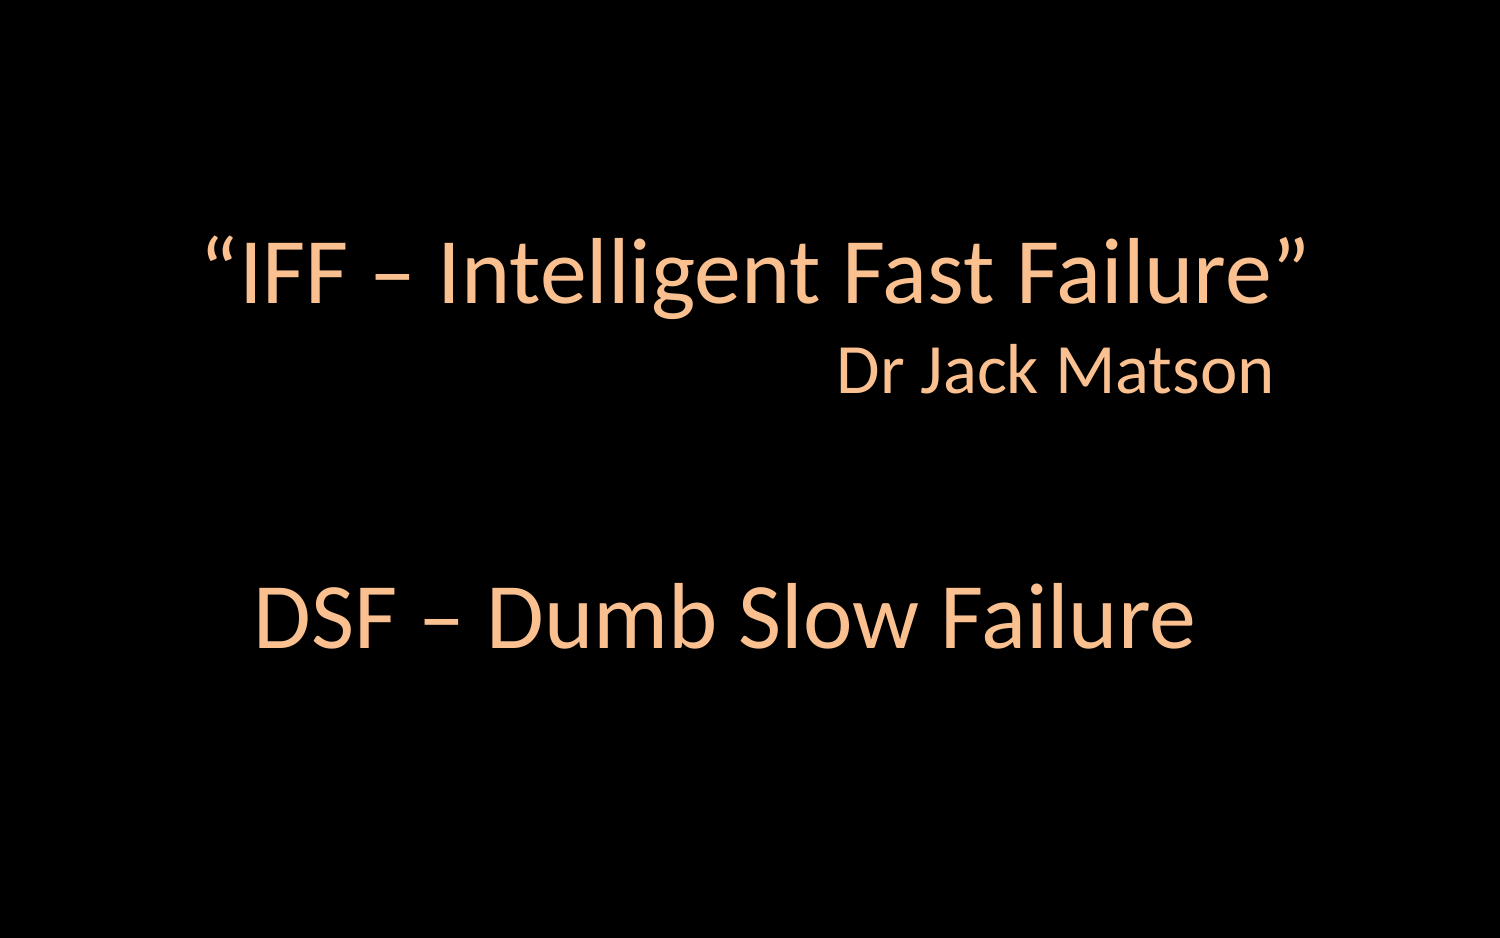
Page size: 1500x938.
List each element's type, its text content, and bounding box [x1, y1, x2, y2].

text_box DSF – Dumb Slow Failure [240, 547, 1306, 674]
text_box “IFF – Intelligent Fast Failure” Dr Jack Matson [100, 202, 1412, 415]
